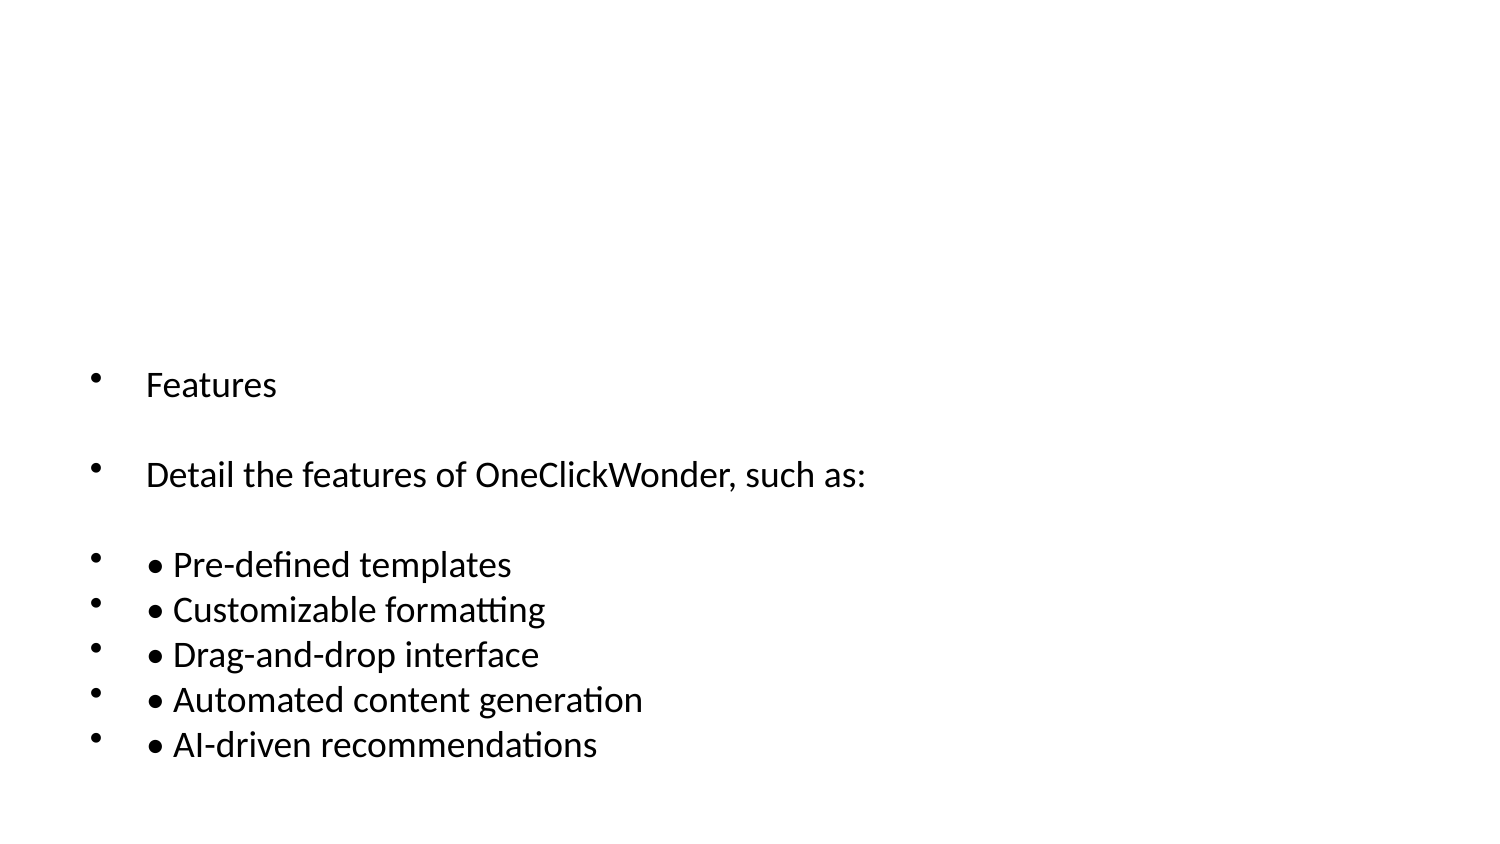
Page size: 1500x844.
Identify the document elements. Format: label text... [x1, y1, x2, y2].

text_box Features Detail the features of OneClickWonder, such as: • Pre-defined templates • Customizable formatting • Drag-and-drop interface • Automated content generation • AI-driven recommendations [74, 149, 1425, 844]
